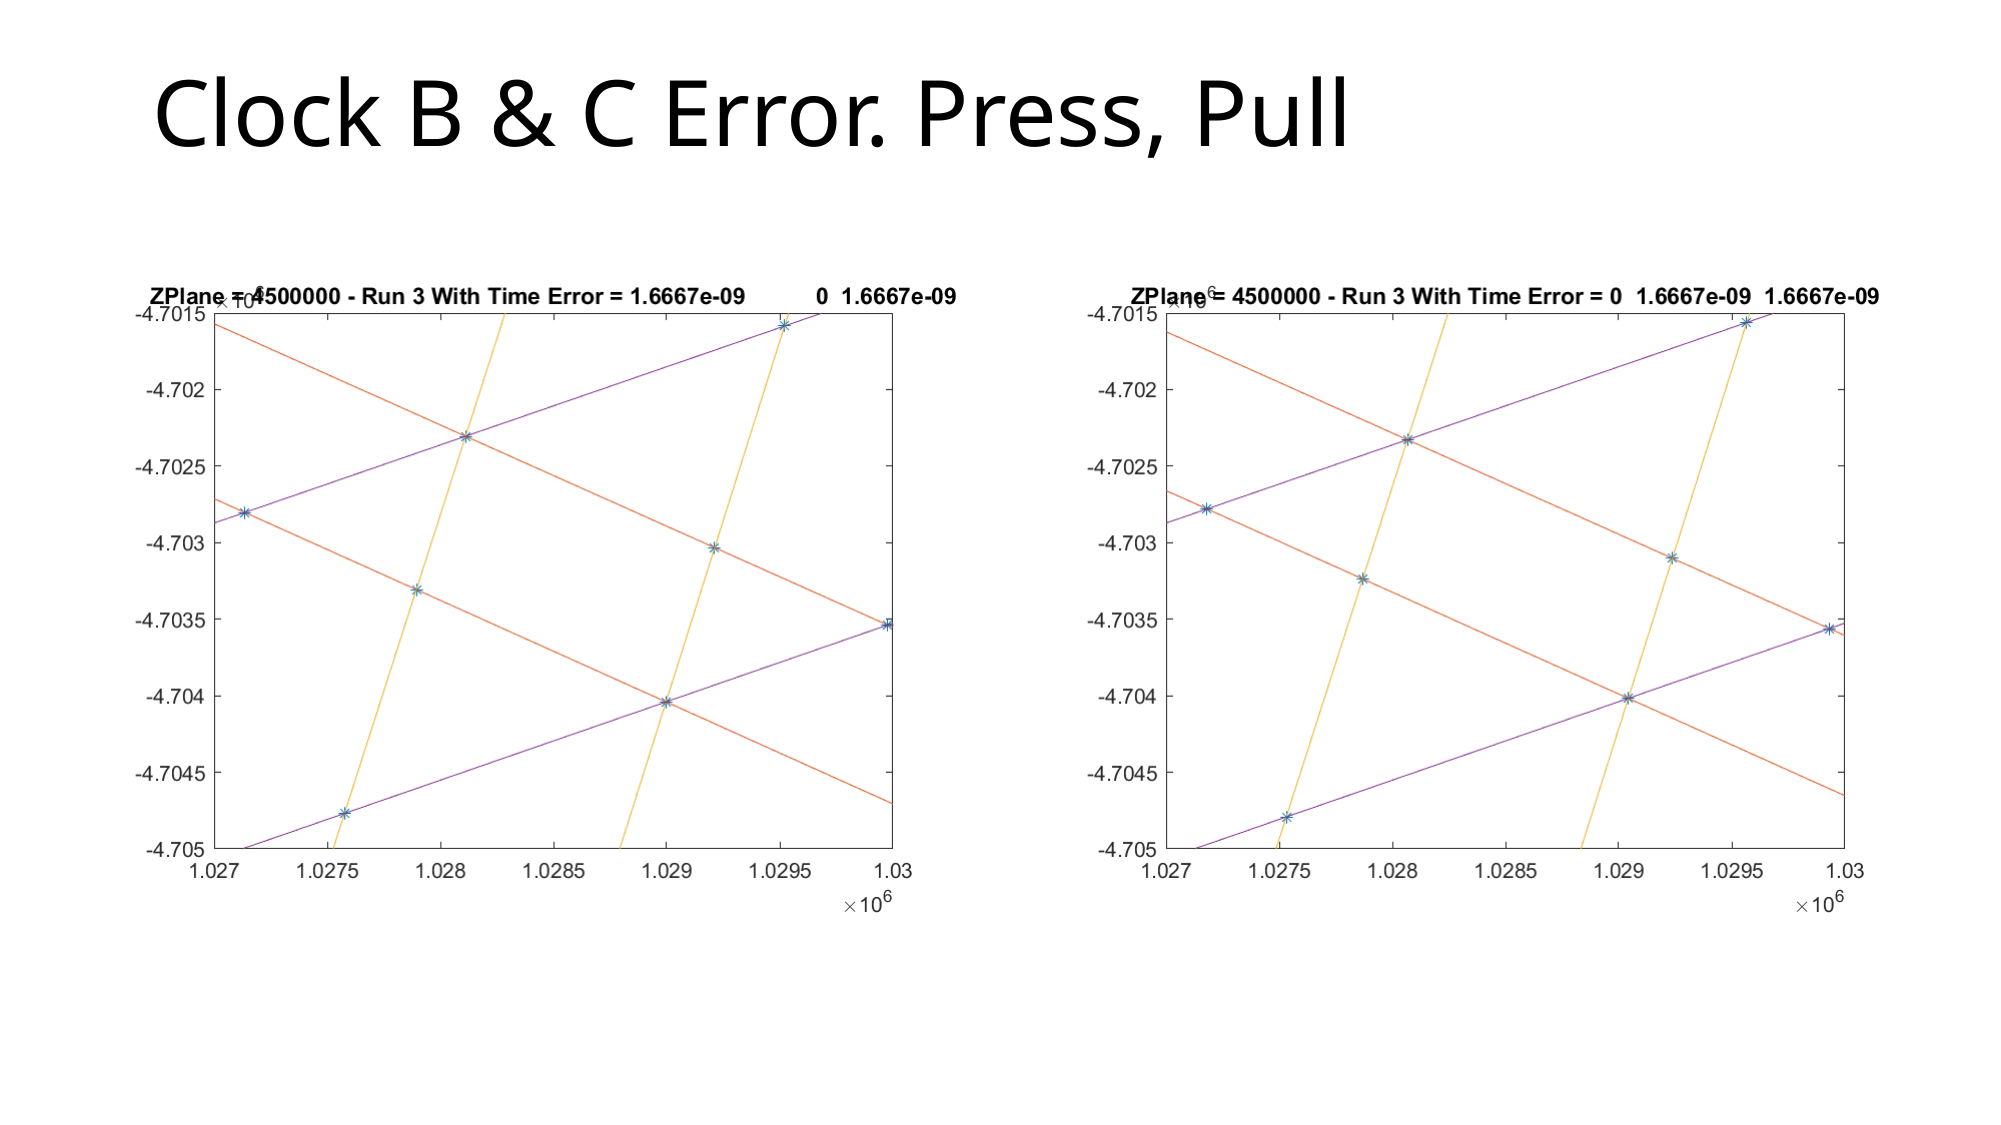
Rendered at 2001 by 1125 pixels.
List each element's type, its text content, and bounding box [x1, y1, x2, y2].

text_box Clock B & C Error. Press, Pull [137, 59, 1863, 278]
picture [100, 264, 976, 921]
picture [1052, 264, 1928, 921]
